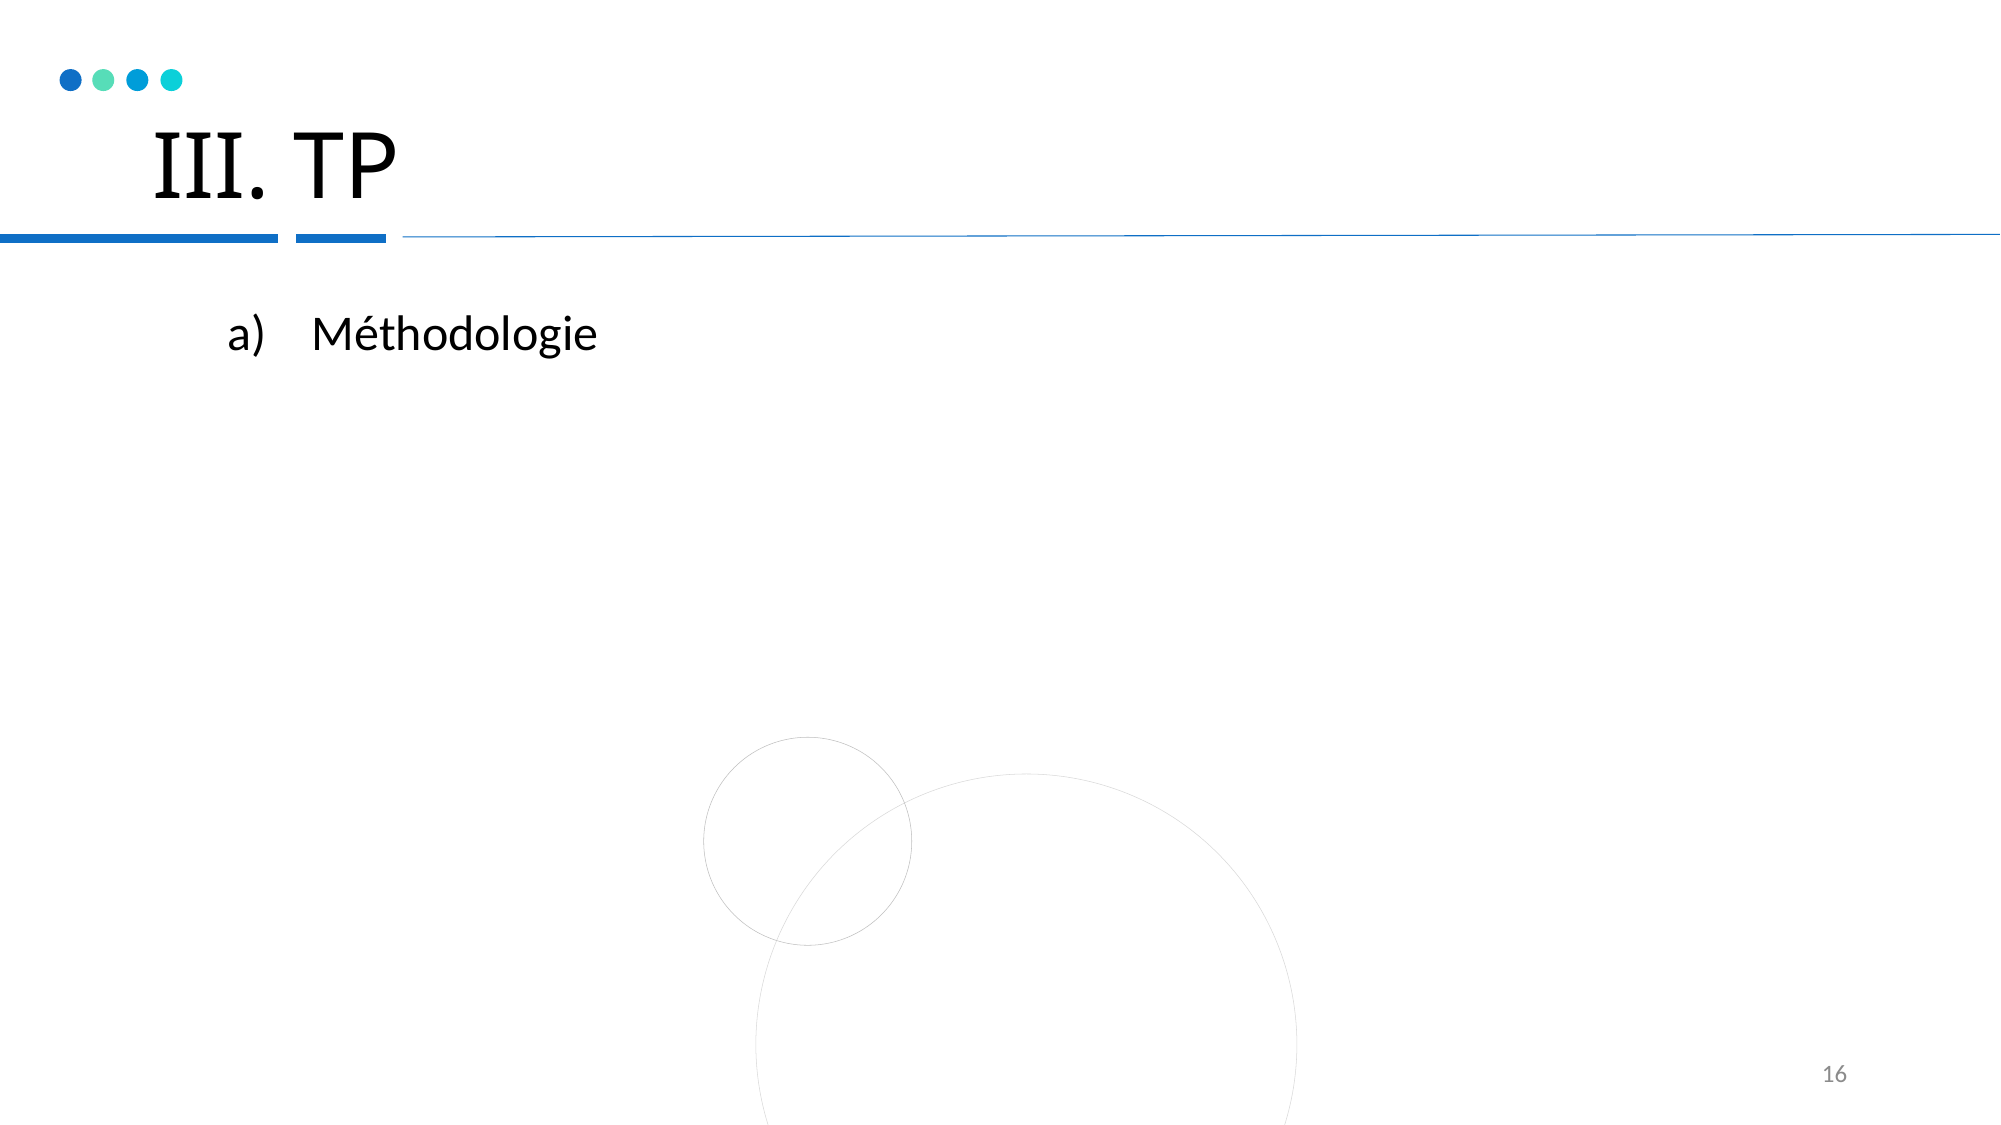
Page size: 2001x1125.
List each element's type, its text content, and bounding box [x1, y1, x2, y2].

slide_number 16 [1412, 1042, 1863, 1103]
title TP [137, 59, 1921, 278]
list Méthodologie [137, 299, 1863, 1014]
